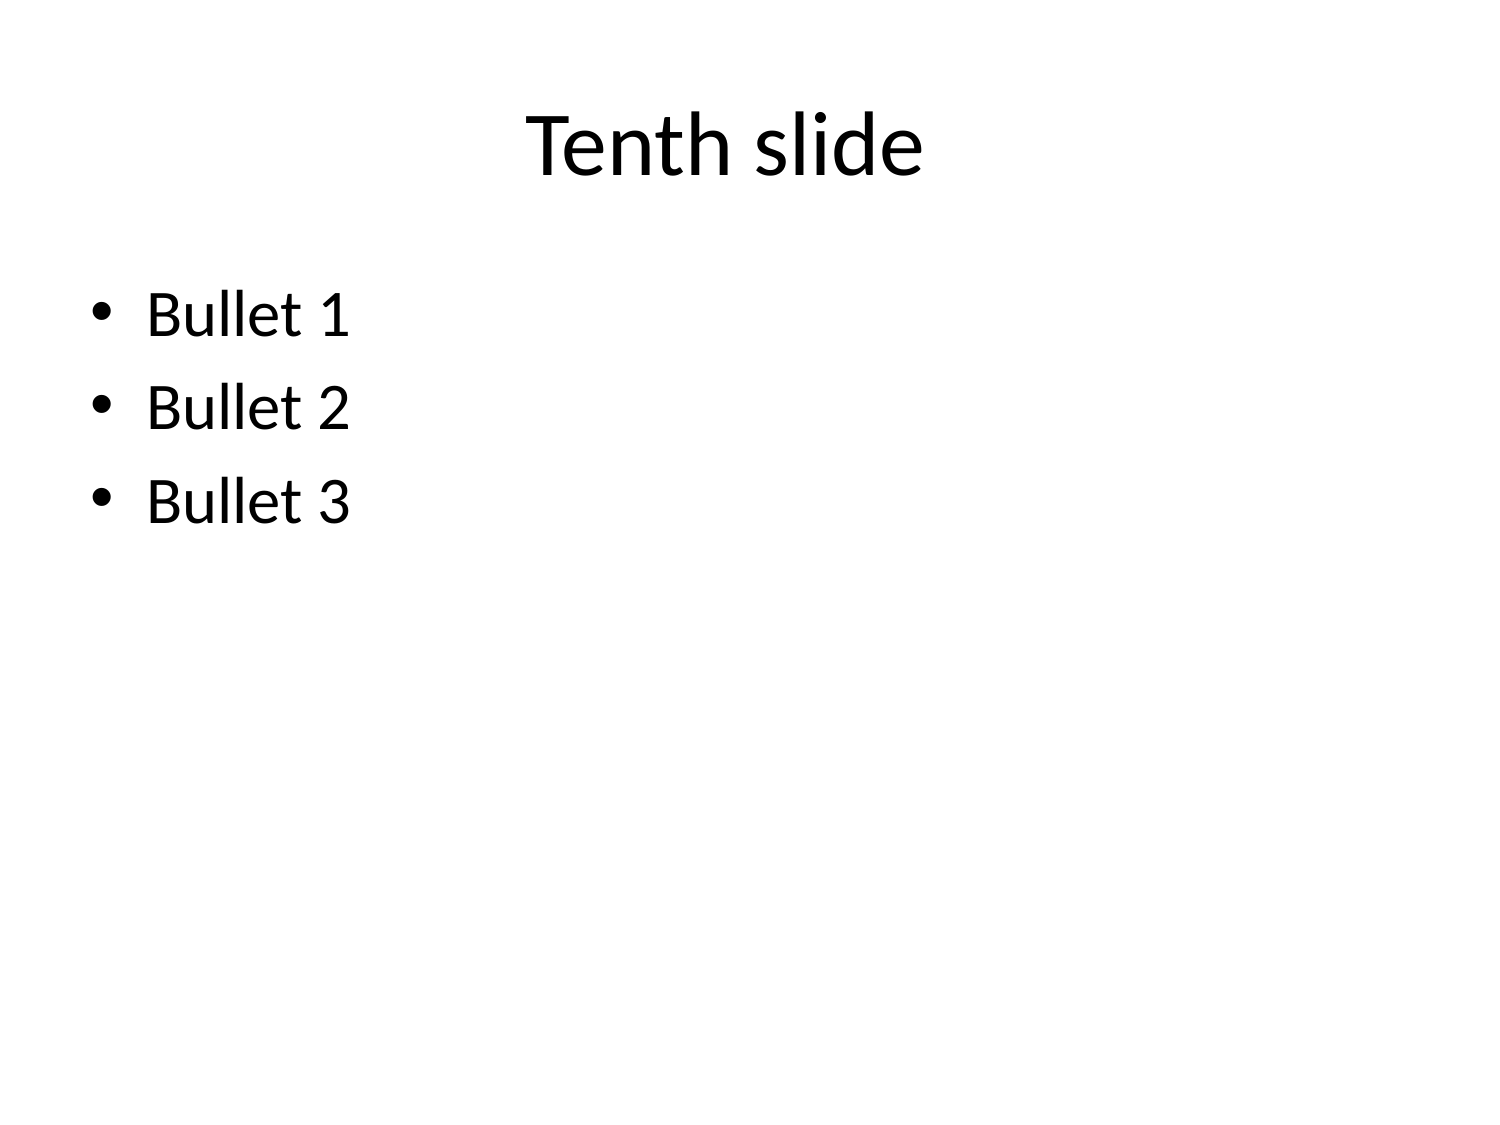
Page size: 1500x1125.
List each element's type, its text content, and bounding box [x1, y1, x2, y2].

title Tenth slide [75, 45, 1425, 233]
list Bullet 1 Bullet 2 Bullet 3 [75, 262, 1425, 1005]
